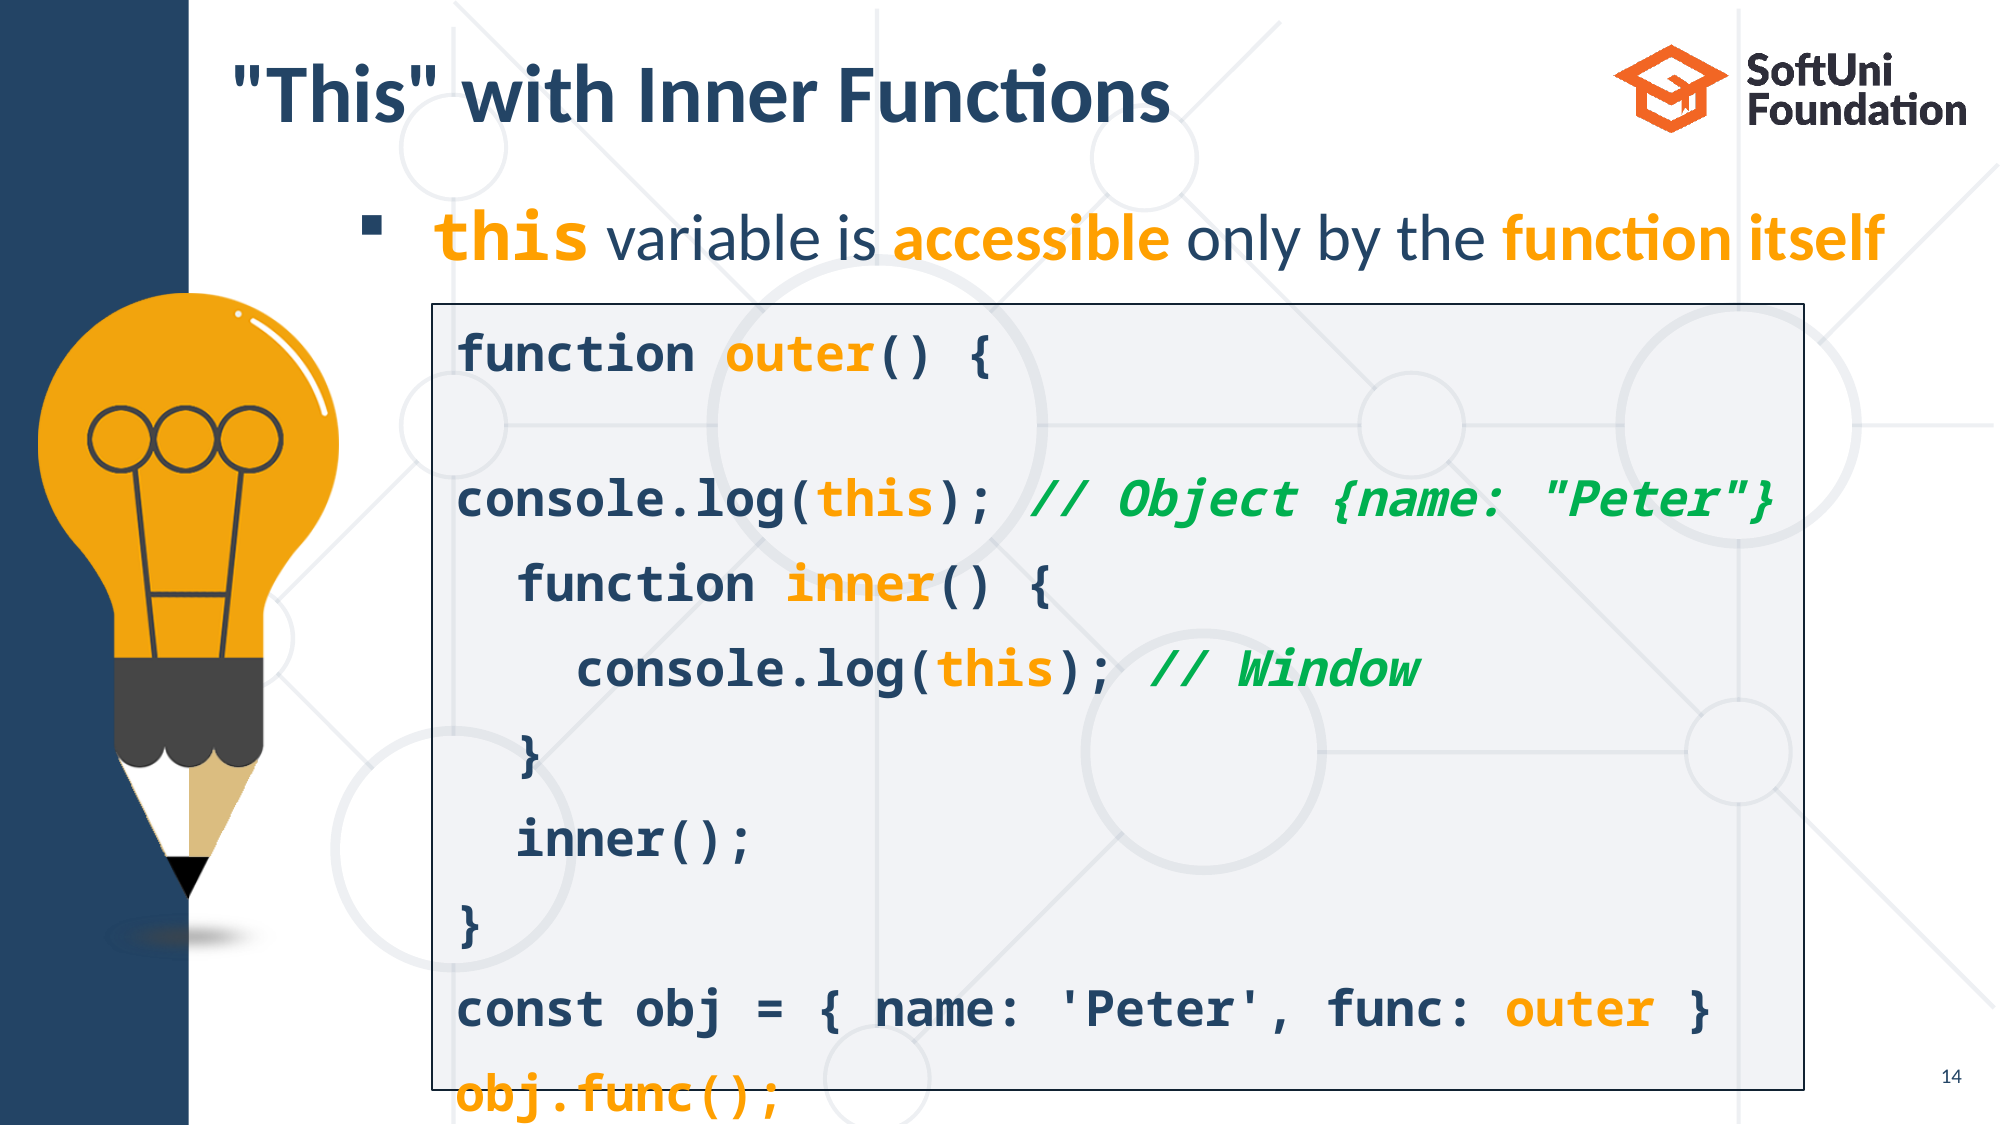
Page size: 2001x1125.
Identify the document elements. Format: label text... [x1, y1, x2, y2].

title "This" with Inner Functions [212, 16, 1591, 162]
text_box function outer() { console.log(this); // Object {name: "Peter"} function inner() { console.log(this); // Window } inner(); } const obj = { name: 'Peter', func: outer } obj.func(); [431, 303, 1805, 1090]
slide_number 14 [1897, 1049, 1968, 1101]
picture [1613, 44, 1966, 133]
list this variable is accessible only by the function itself [338, 183, 1968, 1050]
picture [38, 293, 338, 961]
